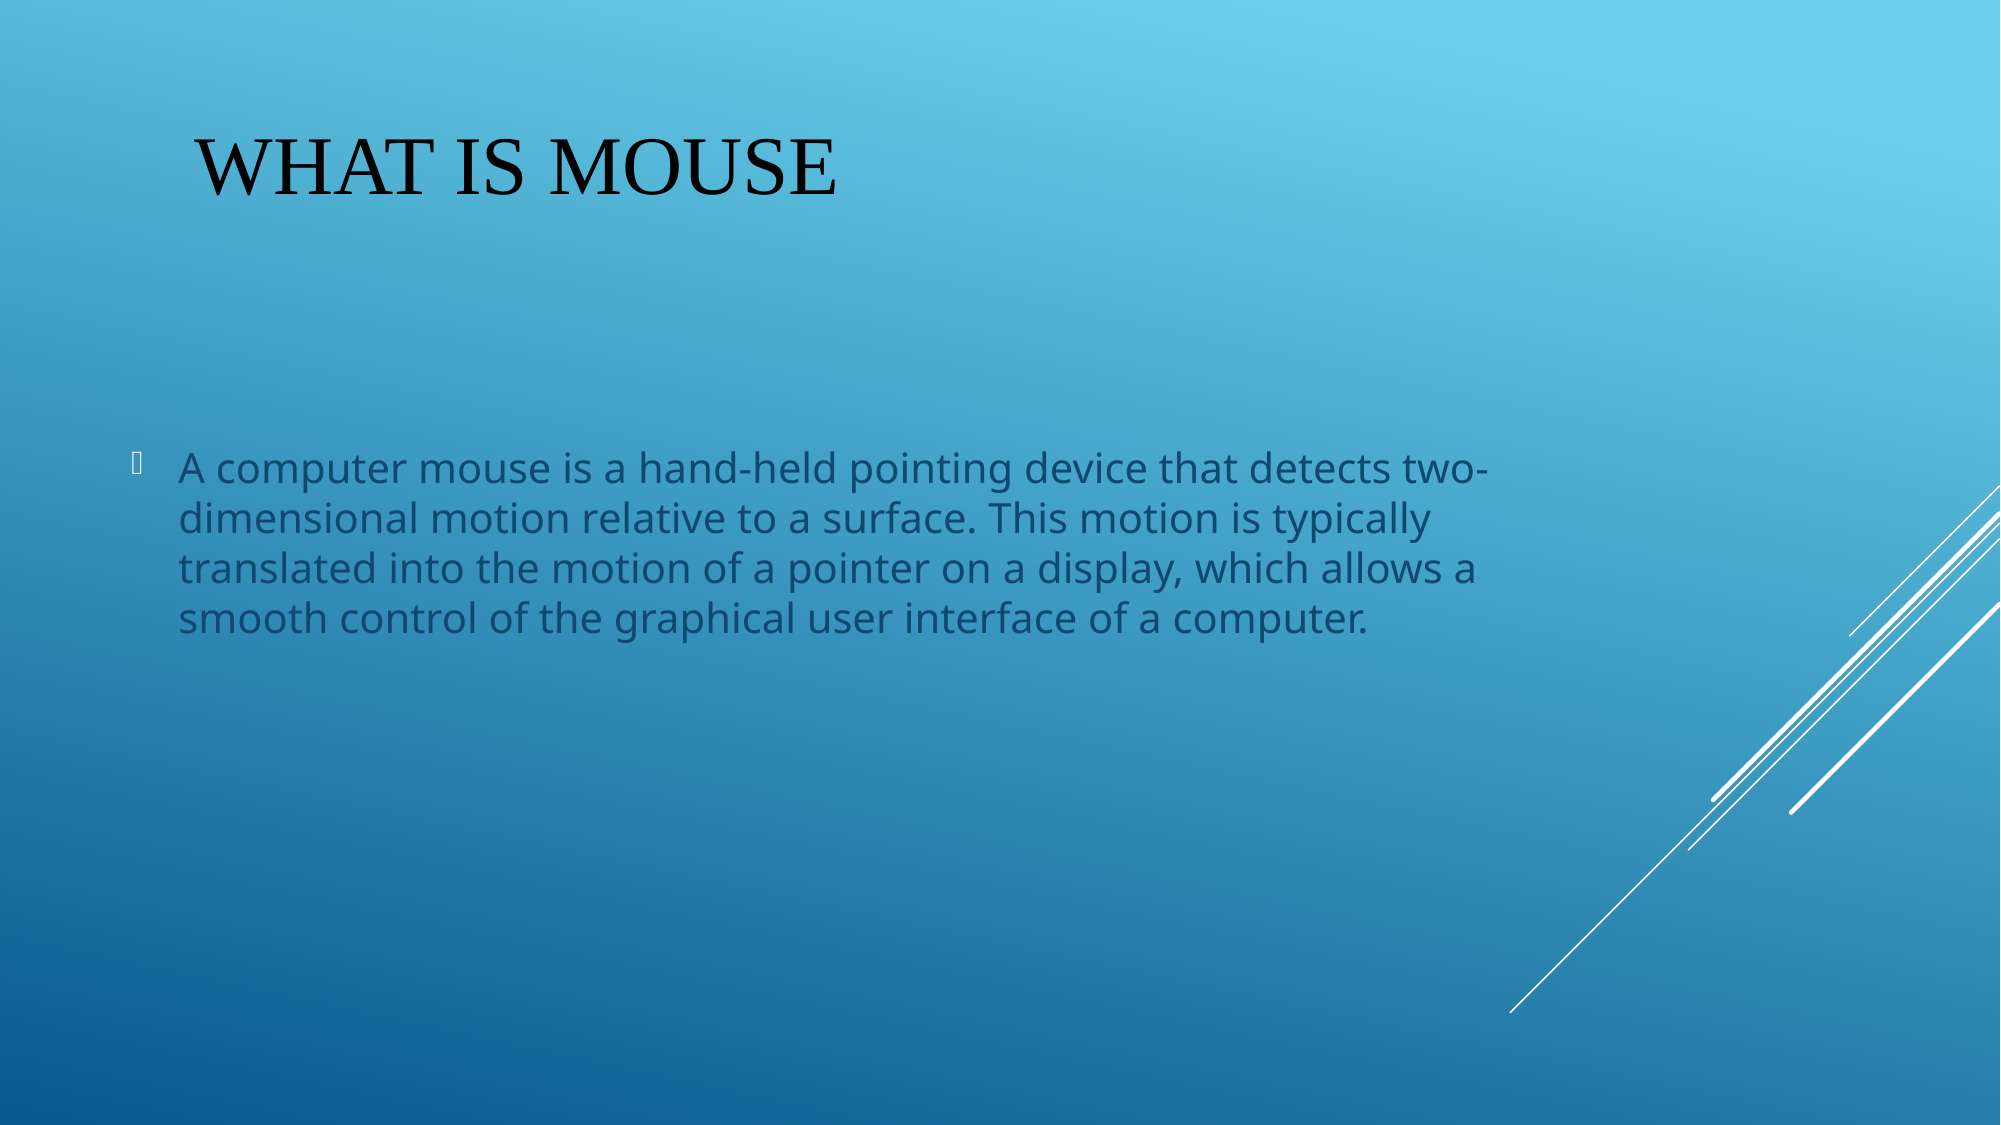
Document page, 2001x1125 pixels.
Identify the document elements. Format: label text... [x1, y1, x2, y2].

title What is mouse [179, 89, 1580, 233]
list A computer mouse is a hand-held pointing device that detects two-dimensional motion relative to a surface. This motion is typically translated into the motion of a pointer on a display, which allows a smooth control of the graphical user interface of a computer. [116, 333, 1517, 751]
